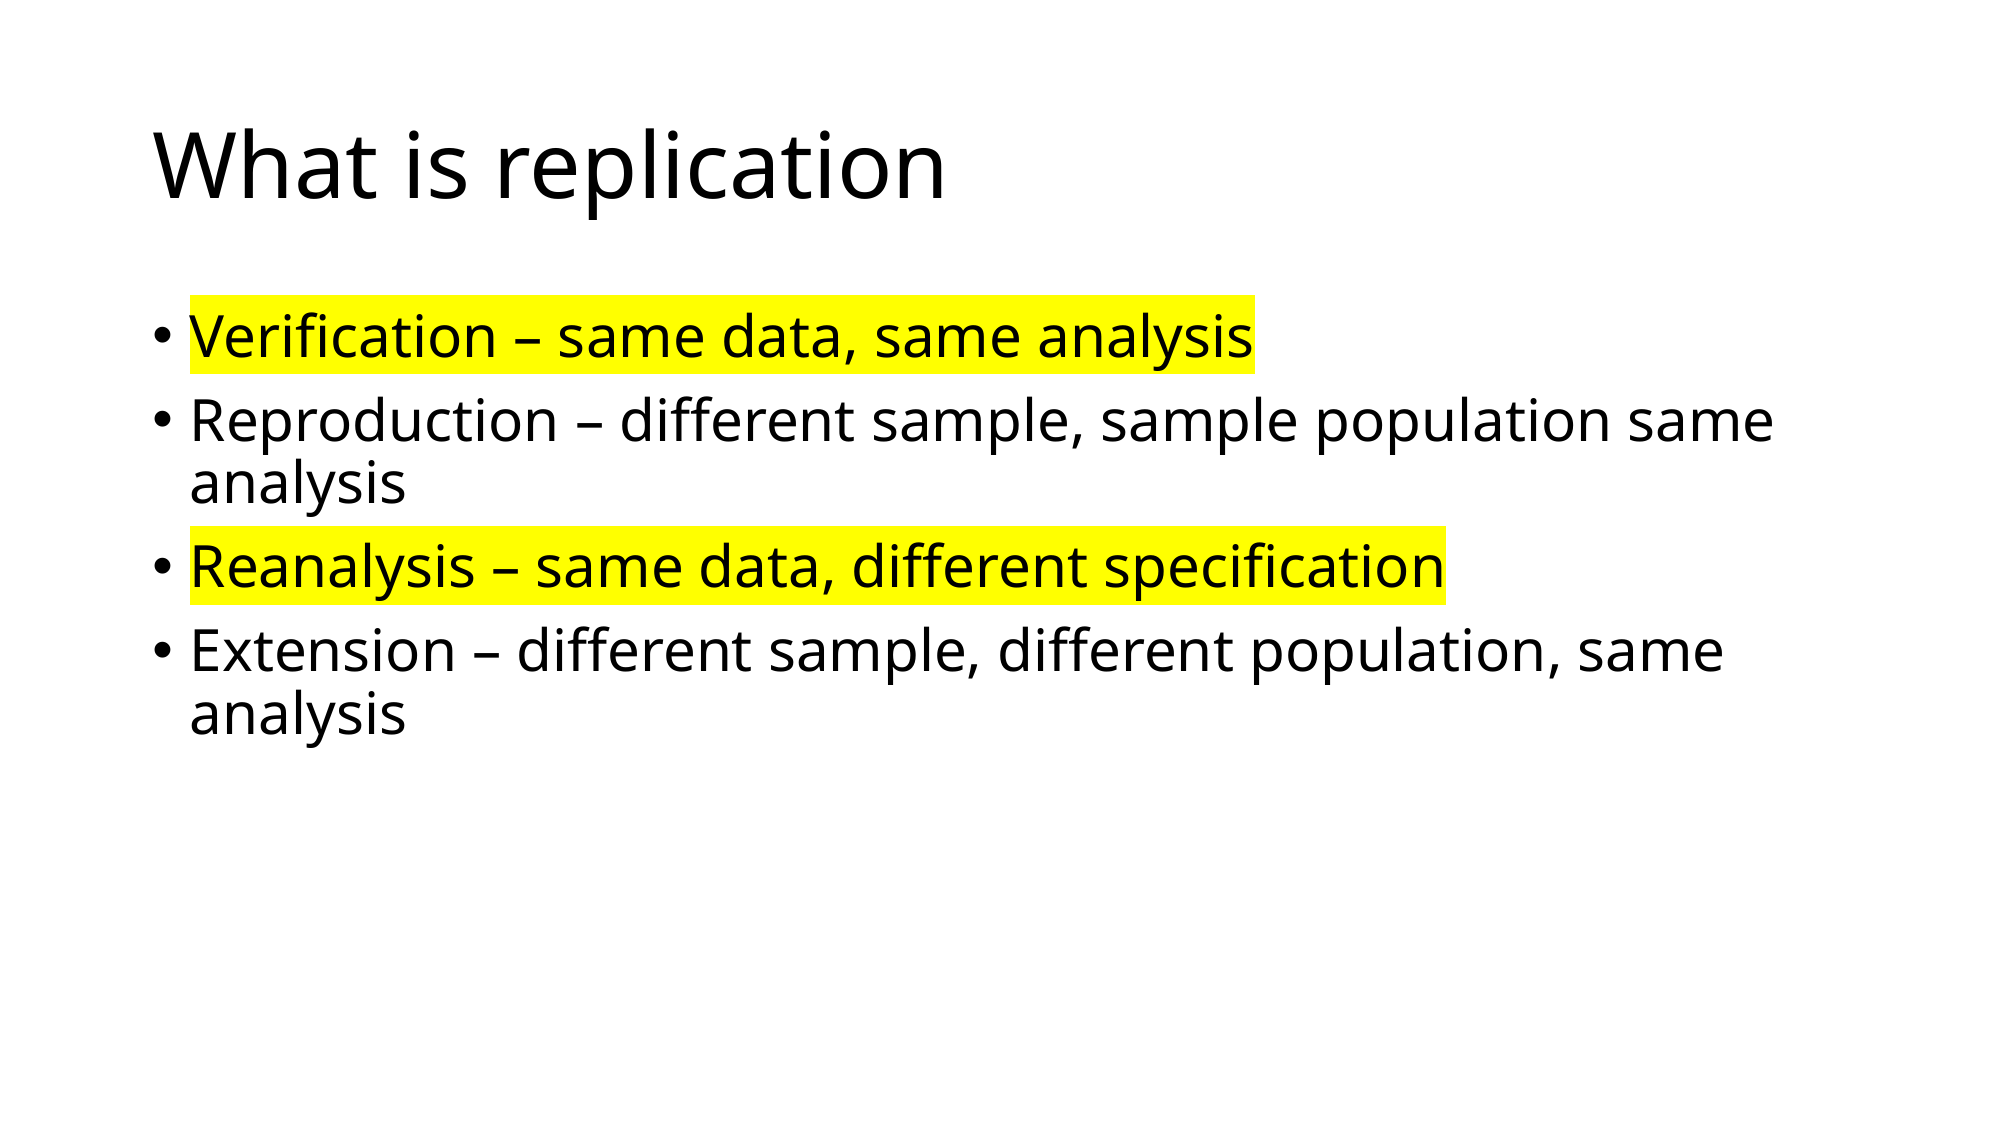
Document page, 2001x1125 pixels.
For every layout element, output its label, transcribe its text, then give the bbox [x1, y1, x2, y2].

title What is replication [137, 59, 1863, 278]
list Verification – same data, same analysis Reproduction – different sample, sample population same analysis Reanalysis – same data, different specification Extension – different sample, different population, same analysis [137, 299, 1863, 1014]
